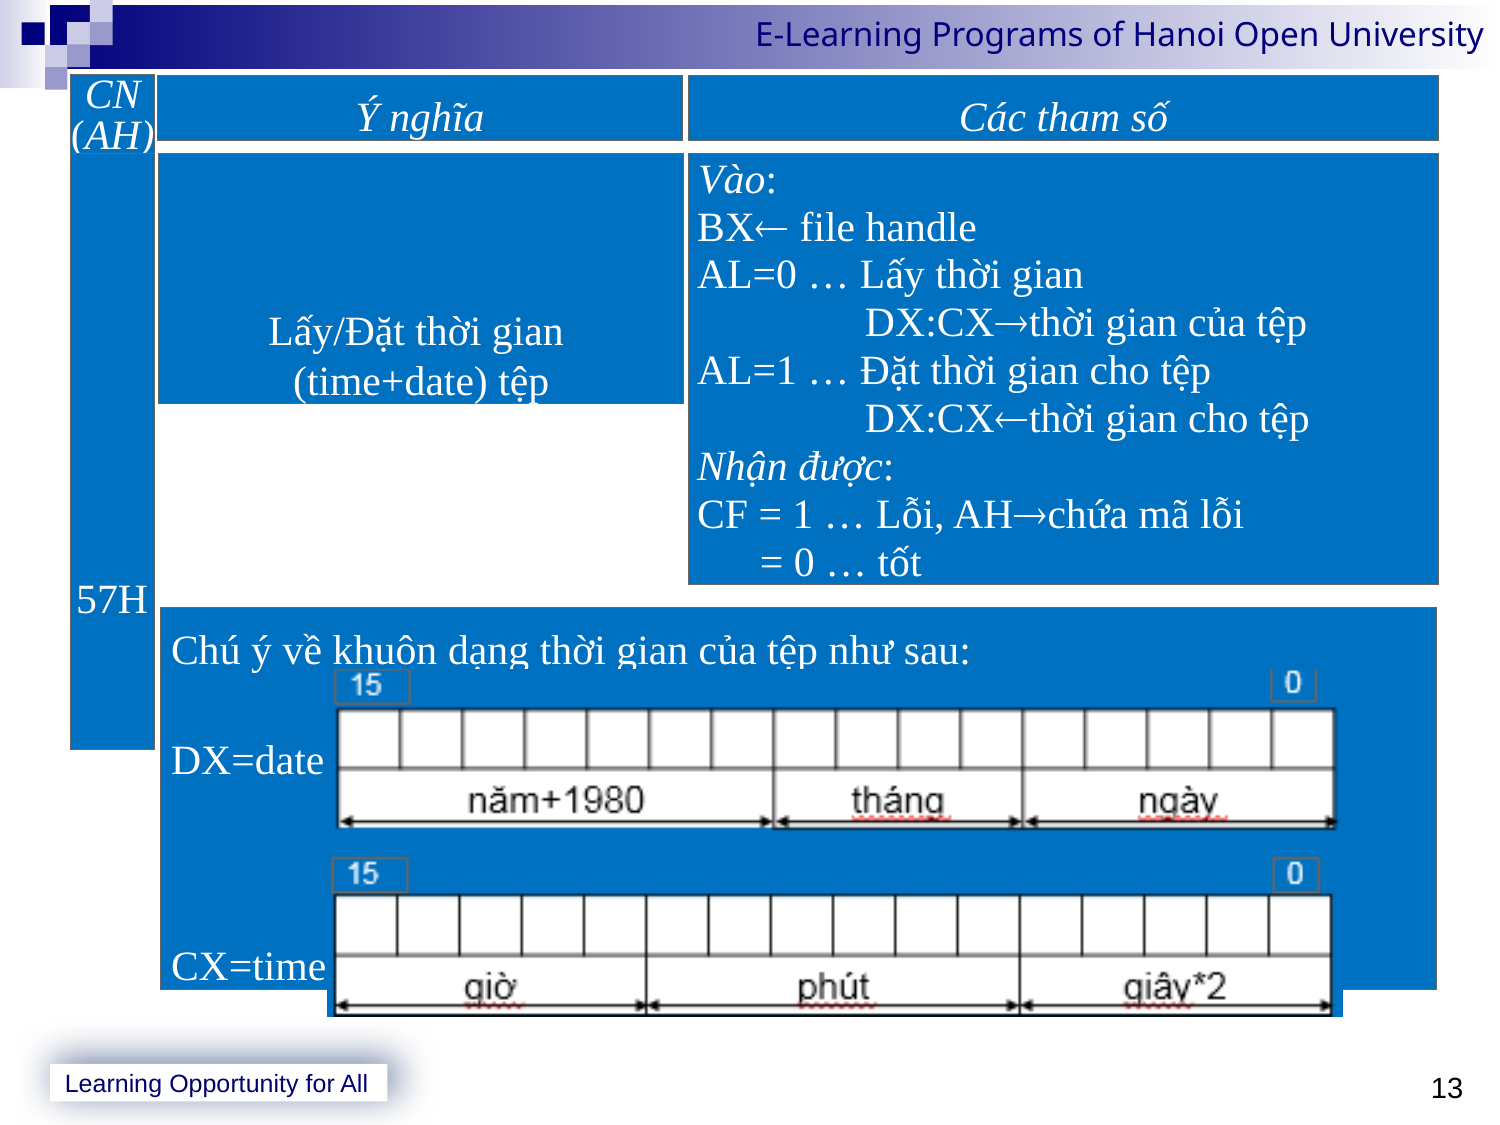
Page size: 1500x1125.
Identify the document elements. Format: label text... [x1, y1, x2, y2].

text_box CN (AH) [70, 74, 155, 153]
text_box Chú ý về khuôn dạng thời gian của tệp như sau: DX=date CX=time [160, 607, 1437, 990]
text_box Vào: BX file handle AL=0 … Lấy thời gian DX:CXthời gian của tệp AL=1 … Đặt thời gian cho tệp DX:CXthời gian cho tệp Nhận được: CF = 1 … Lỗi, AHchứa mã lỗi = 0 … tốt [688, 153, 1439, 585]
text_box Các tham số [688, 75, 1439, 141]
text_box [29, 23, 1485, 1125]
text_box 57H [70, 153, 155, 750]
text_box Ý nghĩa [157, 75, 683, 141]
text_box Lấy/Đặt thời gian (time+date) tệp [158, 153, 684, 404]
slide_number 13 [1430, 1061, 1476, 1107]
picture [326, 669, 1344, 1018]
text_box [31, 25, 1487, 1040]
